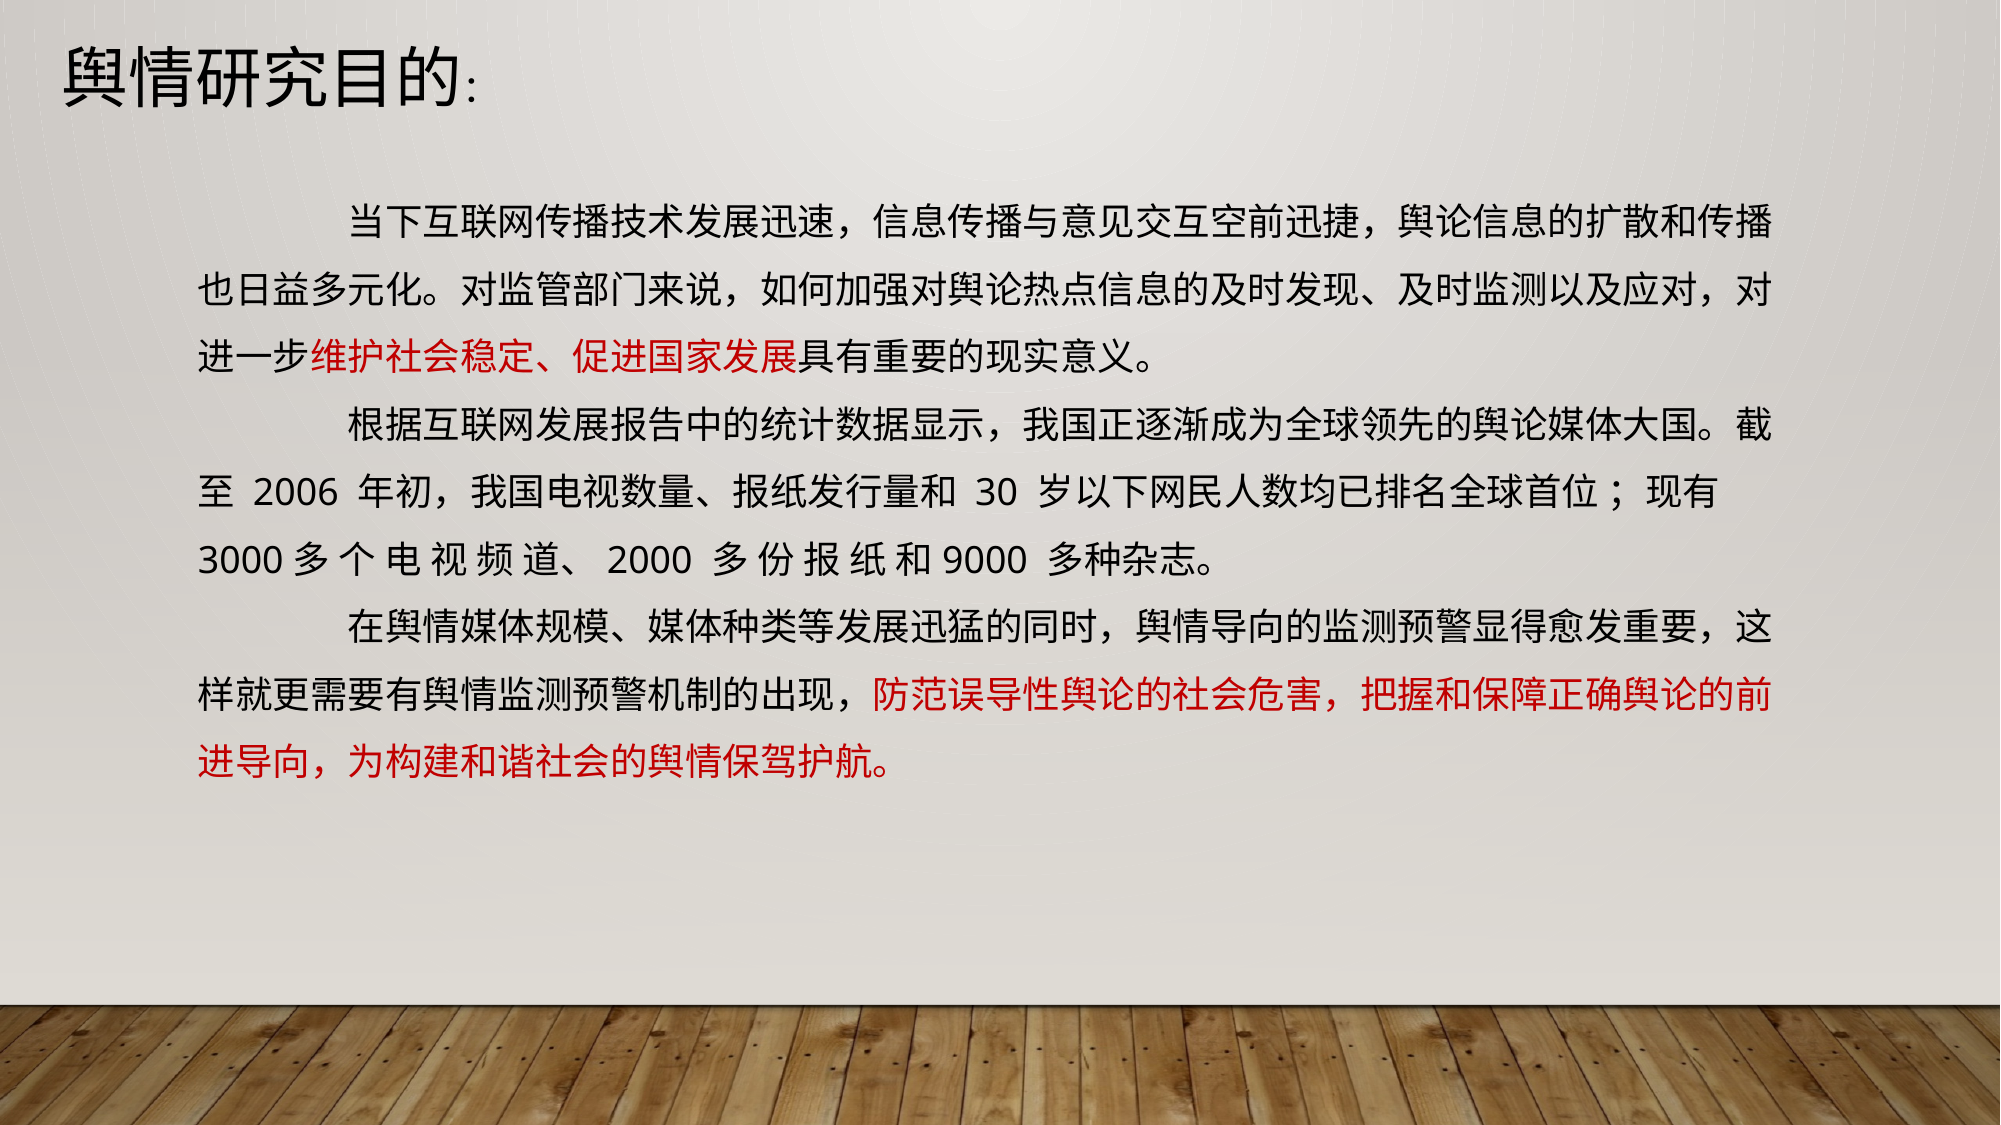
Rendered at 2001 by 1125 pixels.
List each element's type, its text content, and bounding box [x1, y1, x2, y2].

text_box 舆情研究目的： [47, 28, 544, 124]
picture [0, 1005, 2000, 1125]
text_box 当下互联网传播技术发展迅速，信息传播与意见交互空前迅捷，舆论信息的扩散和传播也日益多元化。对监管部门来说，如何加强对舆论热点信息的及时发现、及时监测以及应对，对进一步维护社会稳定、促进国家发展具有重要的现实意义。 根据互联网发展报告中的统计数据显示，我国正逐渐成为全球领先的舆论媒体大国。截至 2006 年初，我国电视数量、报纸发行量和 30 岁以下网民人数均已排名全球首位 ；现有 3000多 个 电 视 频 道、2000 多 份 报 纸 和9000 多种杂志。 在舆情媒体规模、媒体种类等发展迅猛的同时，舆情导向的监测预警显得愈发重要，这样就更需要有舆情监测预警机制的出现，防范误导性舆论的社会危害，把握和保障正确舆论的前进导向，为构建和谐社会的舆情保驾护航。 [183, 168, 1809, 791]
